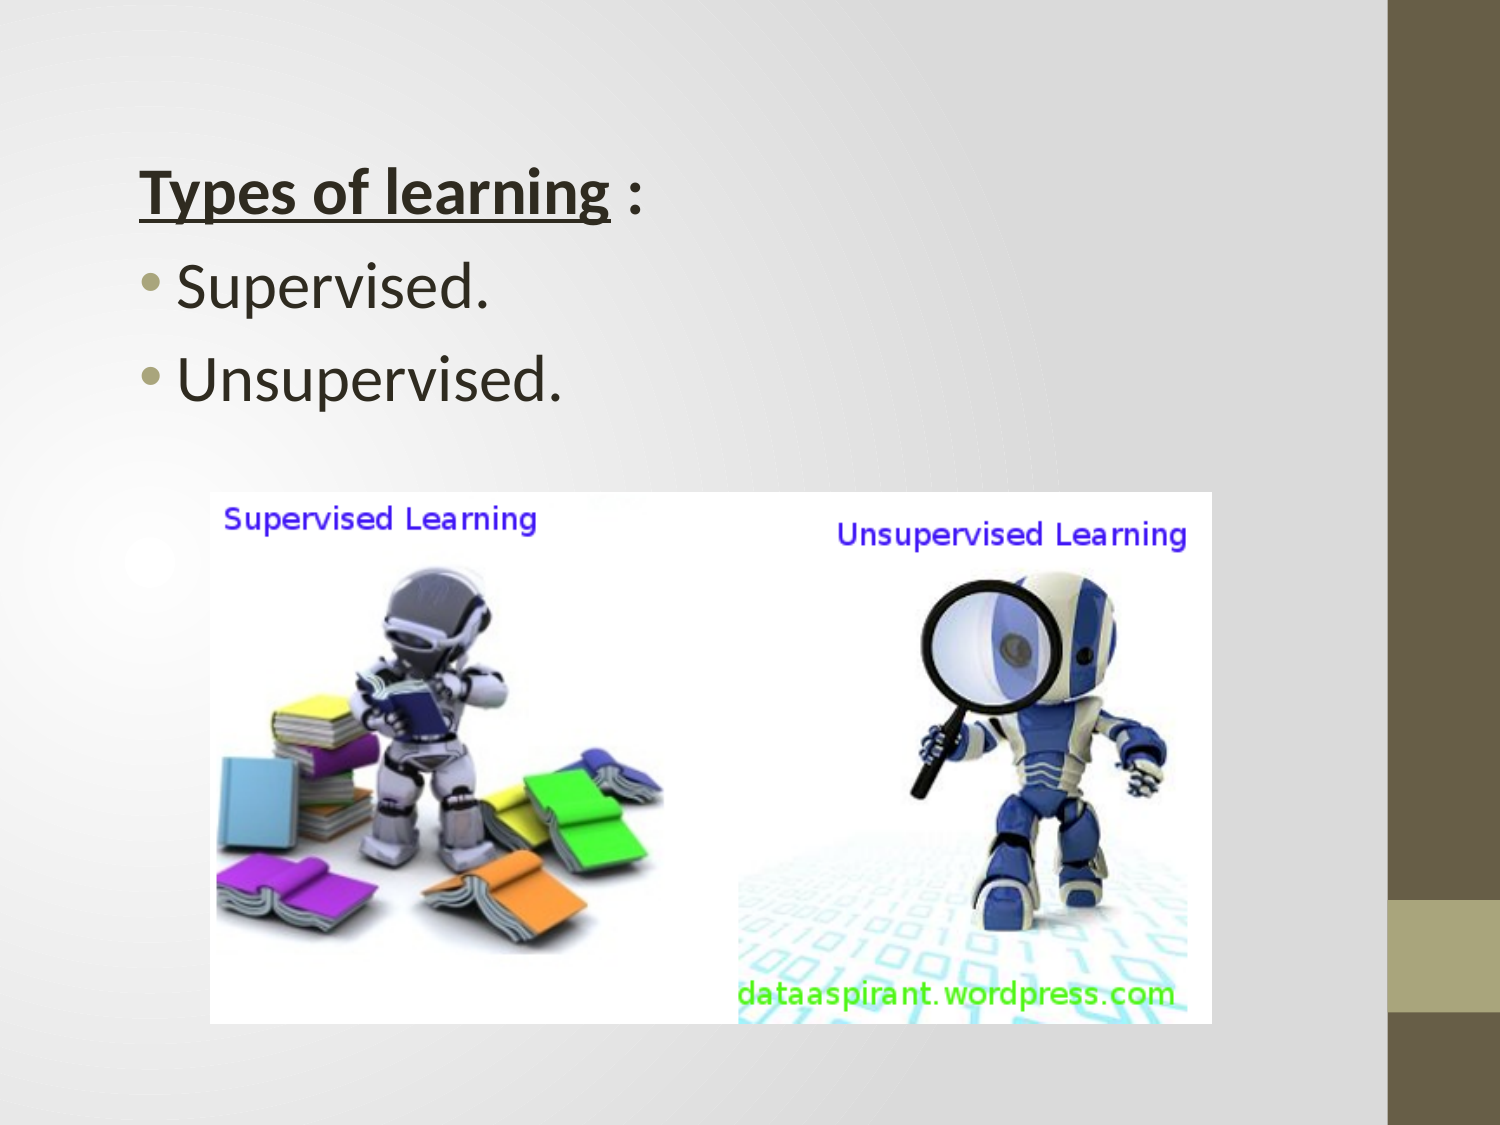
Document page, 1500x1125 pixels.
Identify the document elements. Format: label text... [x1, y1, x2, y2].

picture [210, 491, 1212, 1024]
list Types of learning : Supervised. Unsupervised. [105, 140, 1172, 469]
